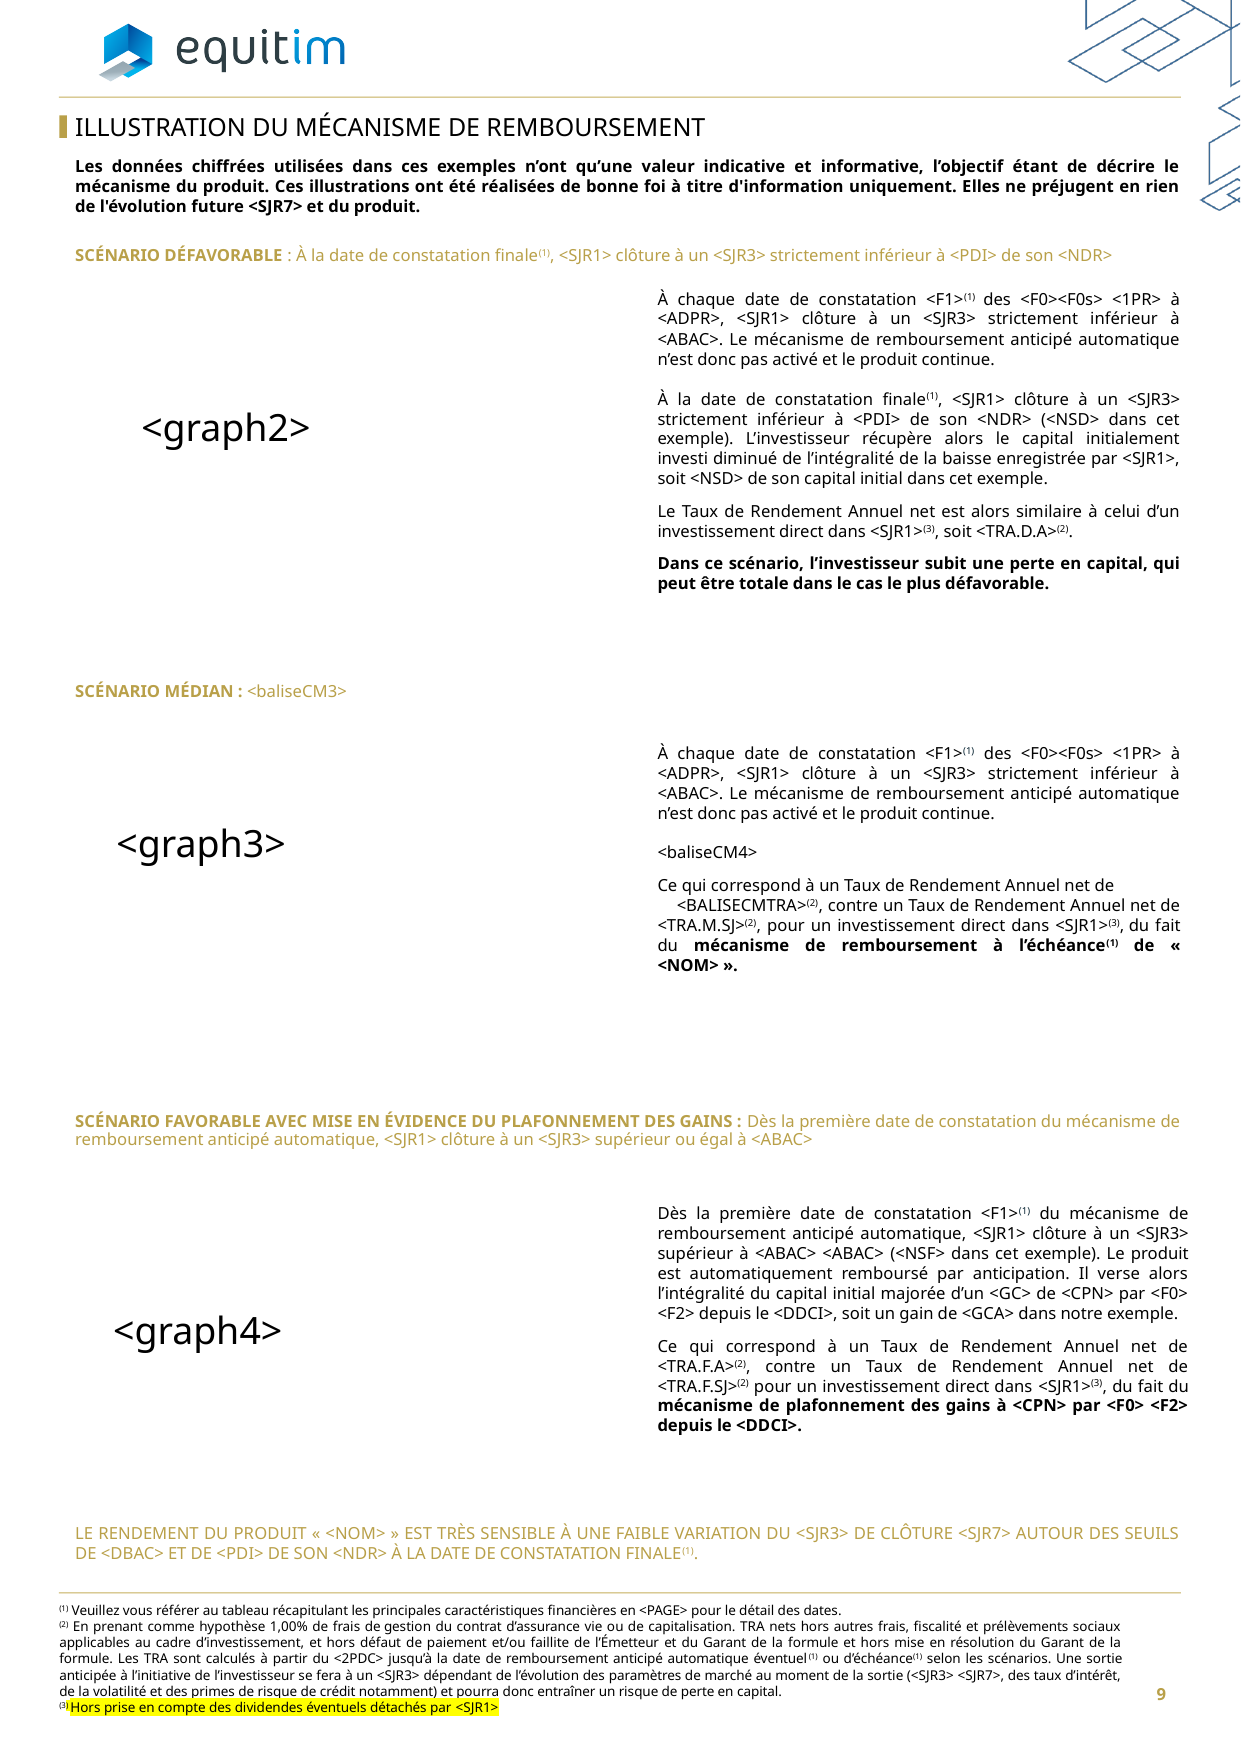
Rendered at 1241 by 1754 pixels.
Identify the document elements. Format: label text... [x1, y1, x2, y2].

slide_number 9 [1122, 1664, 1182, 1728]
text_box (1) Veuillez vous référer au tableau récapitulant les principales caractéristiques financières en <PAGE> pour le détail des dates. (2) En prenant comme hypothèse 1,00% de frais de gestion du contrat d’assurance vie ou de capitalisation. TRA nets hors autres frais, fiscalité et prélèvements sociaux applicables au cadre d’investissement, et hors défaut de paiement et/ou faillite de l’Émetteur et du Garant de la formule et hors mise en résolution du Garant de la formule. Les TRA sont calculés à partir du <2PDC> jusqu’à la date de remboursement anticipé automatique éventuel(1) ou d’échéance(1) selon les scénarios. Une sortie anticipée à l’initiative de l’investisseur se fera à un <SJR3> dépendant de l’évolution des paramètres de marché au moment de la sortie (<SJR3> <SJR7>, des taux d’intérêt, de la volatilité et des primes de risque de crédit notamment) et pourra donc entraîner un risque de perte en capital. (3) Hors prise en compte des dividendes éventuels détachés par <SJR1> [59, 1601, 1123, 1716]
picture [1067, 0, 1241, 211]
picture [77, 3, 367, 97]
text_box SCÉNARIO FAVORABLE AVEC MISE EN ÉVIDENCE DU PLAFONNEMENT DES GAINS : Dès la première date de constatation du mécanisme de remboursement anticipé automatique, <SJR1> clôture à un <SJR3> supérieur ou égal à <ABAC> [75, 1113, 1181, 1150]
text_box À chaque date de constatation <F1>(1) des <F0><F0s> <1PR> à <ADPR>, <SJR1> clôture à un <SJR3> strictement inférieur à <ABAC>. Le mécanisme de remboursement anticipé automatique n’est donc pas activé et le produit continue. <baliseCM4> Ce qui correspond à un Taux de Rendement Annuel net de <BALISECMTRA>(2), contre un Taux de Rendement Annuel net de <TRA.M.SJ>(2), pour un investissement direct dans <SJR1>(3), du fait du mécanisme de remboursement à l’échéance(1) de « <NOM> ». [657, 742, 1181, 975]
text_box <graph2> [126, 396, 793, 456]
text_box [59, 115, 67, 138]
text_box À chaque date de constatation <F1>(1) des <F0><F0s> <1PR> à <ADPR>, <SJR1> clôture à un <SJR3> strictement inférieur à <ABAC>. Le mécanisme de remboursement anticipé automatique n’est donc pas activé et le produit continue. À la date de constatation finale(1), <SJR1> clôture à un <SJR3> strictement inférieur à <PDI> de son <NDR> (<NSD> dans cet exemple). L’investisseur récupère alors le capital initialement investi diminué de l’intégralité de la baisse enregistrée par <SJR1>, soit <NSD> de son capital initial dans cet exemple. Le Taux de Rendement Annuel net est alors similaire à celui d’un investissement direct dans <SJR1>(3), soit <TRA.D.A>(2). Dans ce scénario, l’investisseur subit une perte en capital, qui peut être totale dans le cas le plus défavorable. [657, 288, 1181, 594]
text_box <graph4> [98, 1299, 764, 1360]
text_box Les données chiffrées utilisées dans ces exemples n’ont qu’une valeur indicative et informative, l’objectif étant de décrire le mécanisme du produit. Ces illustrations ont été réalisées de bonne foi à titre d'information uniquement. Elles ne préjugent en rien de l'évolution future <SJR7> et du produit. [75, 156, 1181, 217]
text_box Dès la première date de constatation <F1>(1) du mécanisme de remboursement anticipé automatique, <SJR1> clôture à un <SJR3> supérieur à <ABAC> <ABAC> (<NSF> dans cet exemple). Le produit est automatiquement remboursé par anticipation. Il verse alors l’intégralité du capital initial majorée d’un <GC> de <CPN> par <F0> <F2> depuis le <DDCI>, soit un gain de <GCA> dans notre exemple. Ce qui correspond à un Taux de Rendement Annuel net de <TRA.F.A>(2), contre un Taux de Rendement Annuel net de <TRA.F.SJ>(2) pour un investissement direct dans <SJR1>(3), du fait du mécanisme de plafonnement des gains à <CPN> par <F0> <F2> depuis le <DDCI>. [657, 1203, 1189, 1436]
text_box SCÉNARIO DÉFAVORABLE : À la date de constatation finale(1), <SJR1> clôture à un <SJR3> strictement inférieur à <PDI> de son <NDR> [75, 244, 1181, 265]
text_box SCÉNARIO MÉDIAN : <baliseCM3> [75, 682, 1181, 701]
text_box <graph3> [101, 812, 768, 872]
text_box LE RENDEMENT DU PRODUIT « <NOM> » EST TRÈS SENSIBLE À UNE FAIBLE VARIATION DU <SJR3> DE CLÔTURE <SJR7> AUTOUR DES SEUILS DE <DBAC> ET DE <PDI> DE SON <NDR> à la date de constatation finale(1). [75, 1522, 1181, 1588]
text_box ILLUSTRATION DU MÉCANISME DE REMBOURSEMENT [75, 109, 1192, 148]
